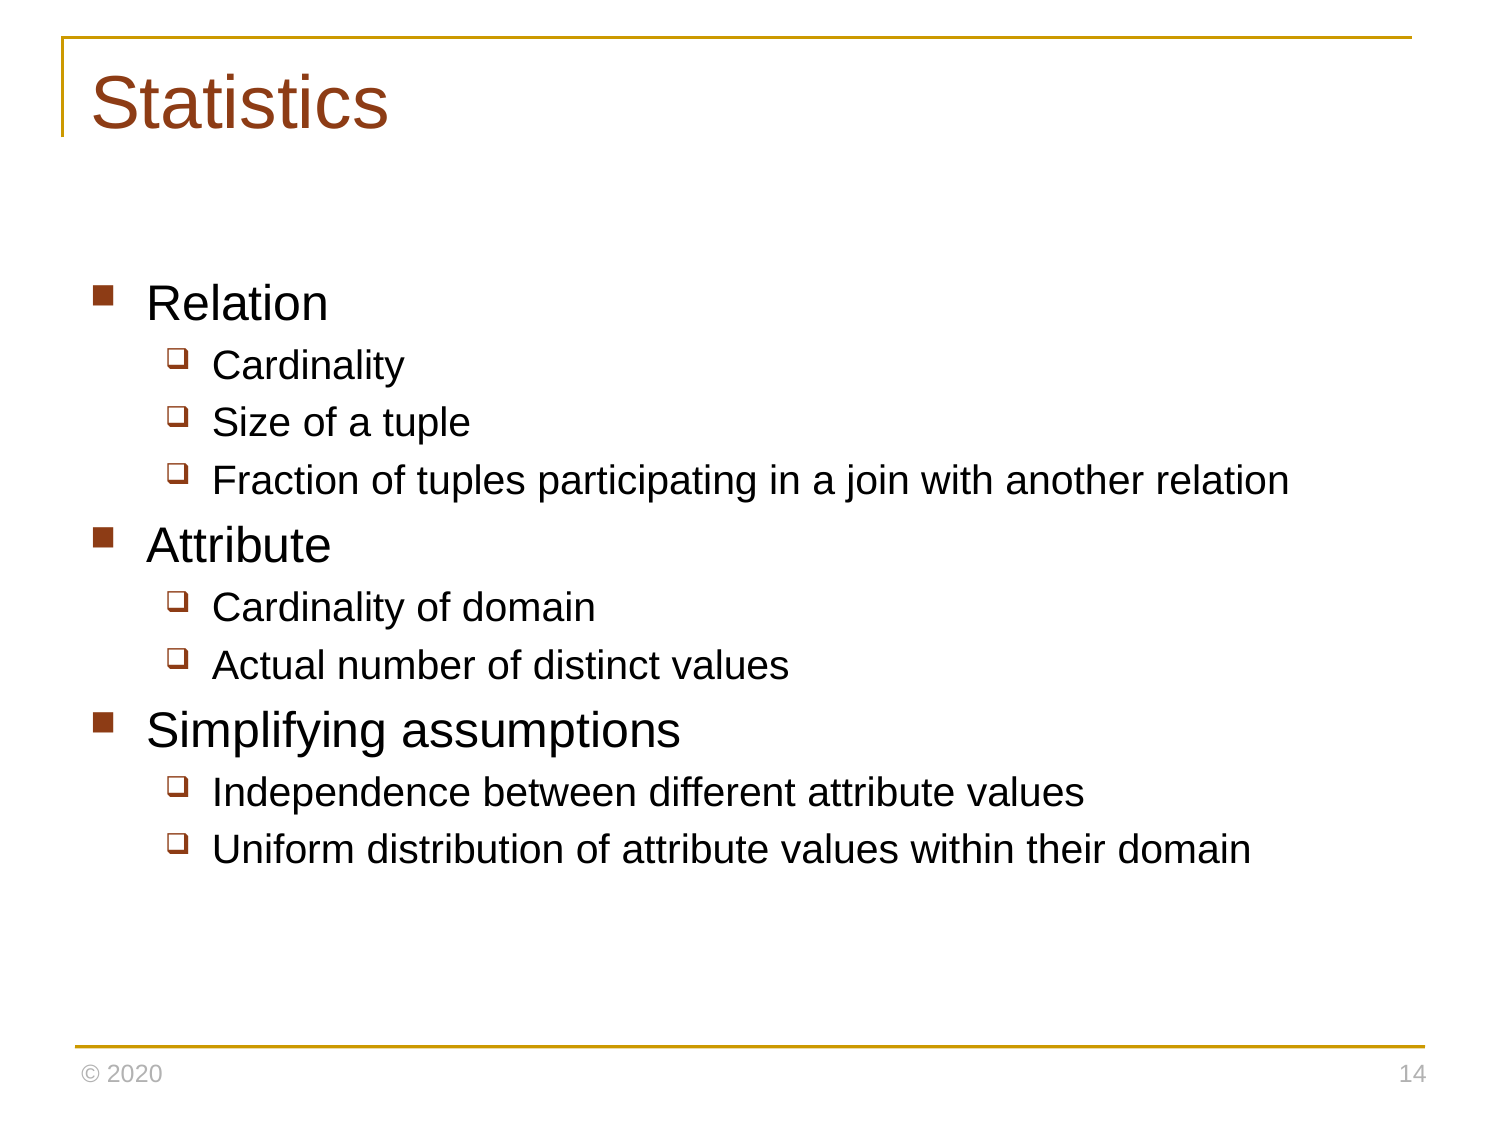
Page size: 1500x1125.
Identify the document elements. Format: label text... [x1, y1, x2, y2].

slide_number 14 [1104, 1042, 1442, 1103]
footer © 2020 [66, 1042, 573, 1103]
title Statistics [74, 45, 1426, 233]
list Relation Cardinality Size of a tuple Fraction of tuples participating in a join with another relation Attribute Cardinality of domain Actual number of distinct values Simplifying assumptions Independence between different attribute values Uniform distribution of attribute values within their domain [74, 262, 1426, 1006]
